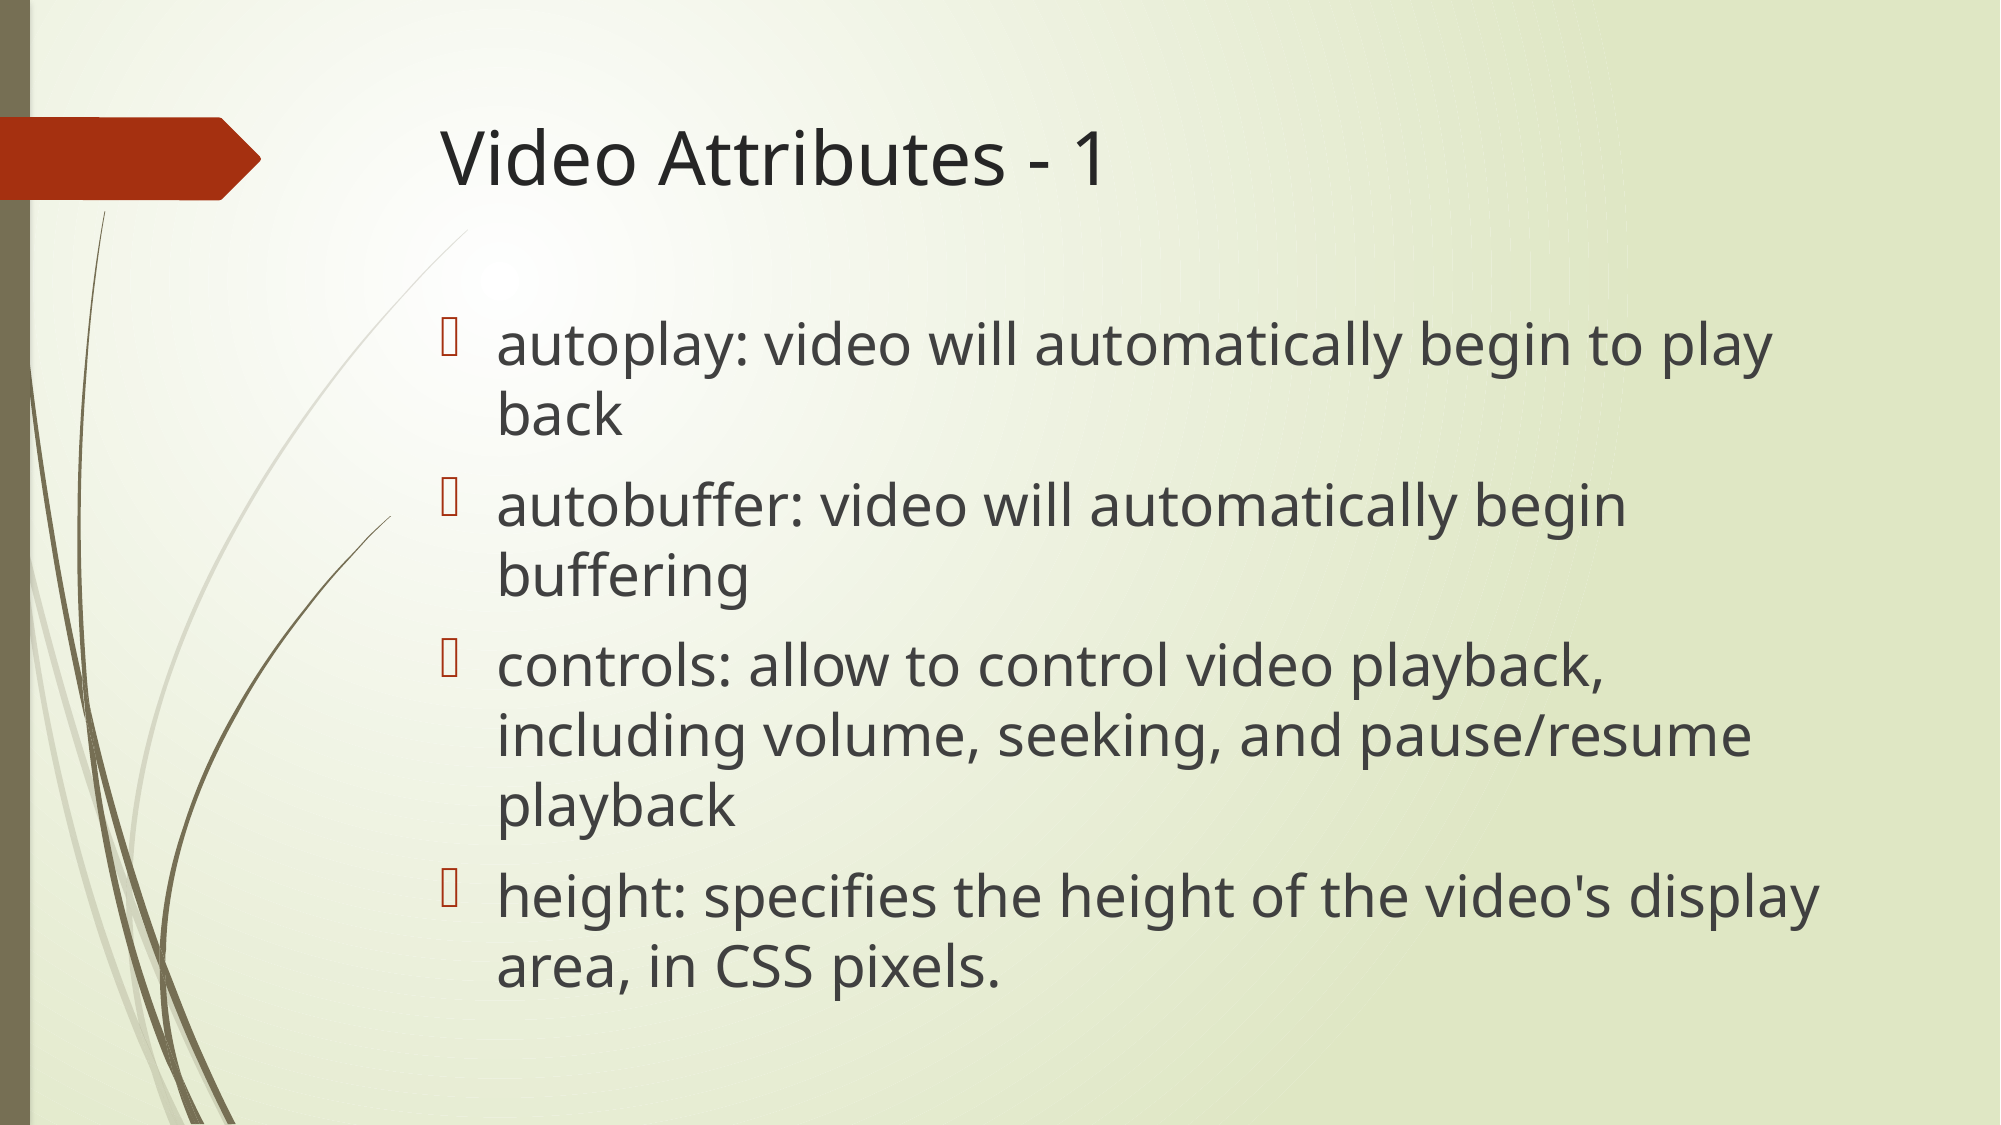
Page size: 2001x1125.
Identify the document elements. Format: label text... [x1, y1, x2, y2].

list autoplay: video will automatically begin to play back autobuffer: video will automatically begin buffering controls: allow to control video playback, including volume, seeking, and pause/resume playback height: specifies the height of the video's display area, in CSS pixels. [424, 299, 1888, 1044]
title Video Attributes - 1 [425, 102, 1888, 299]
